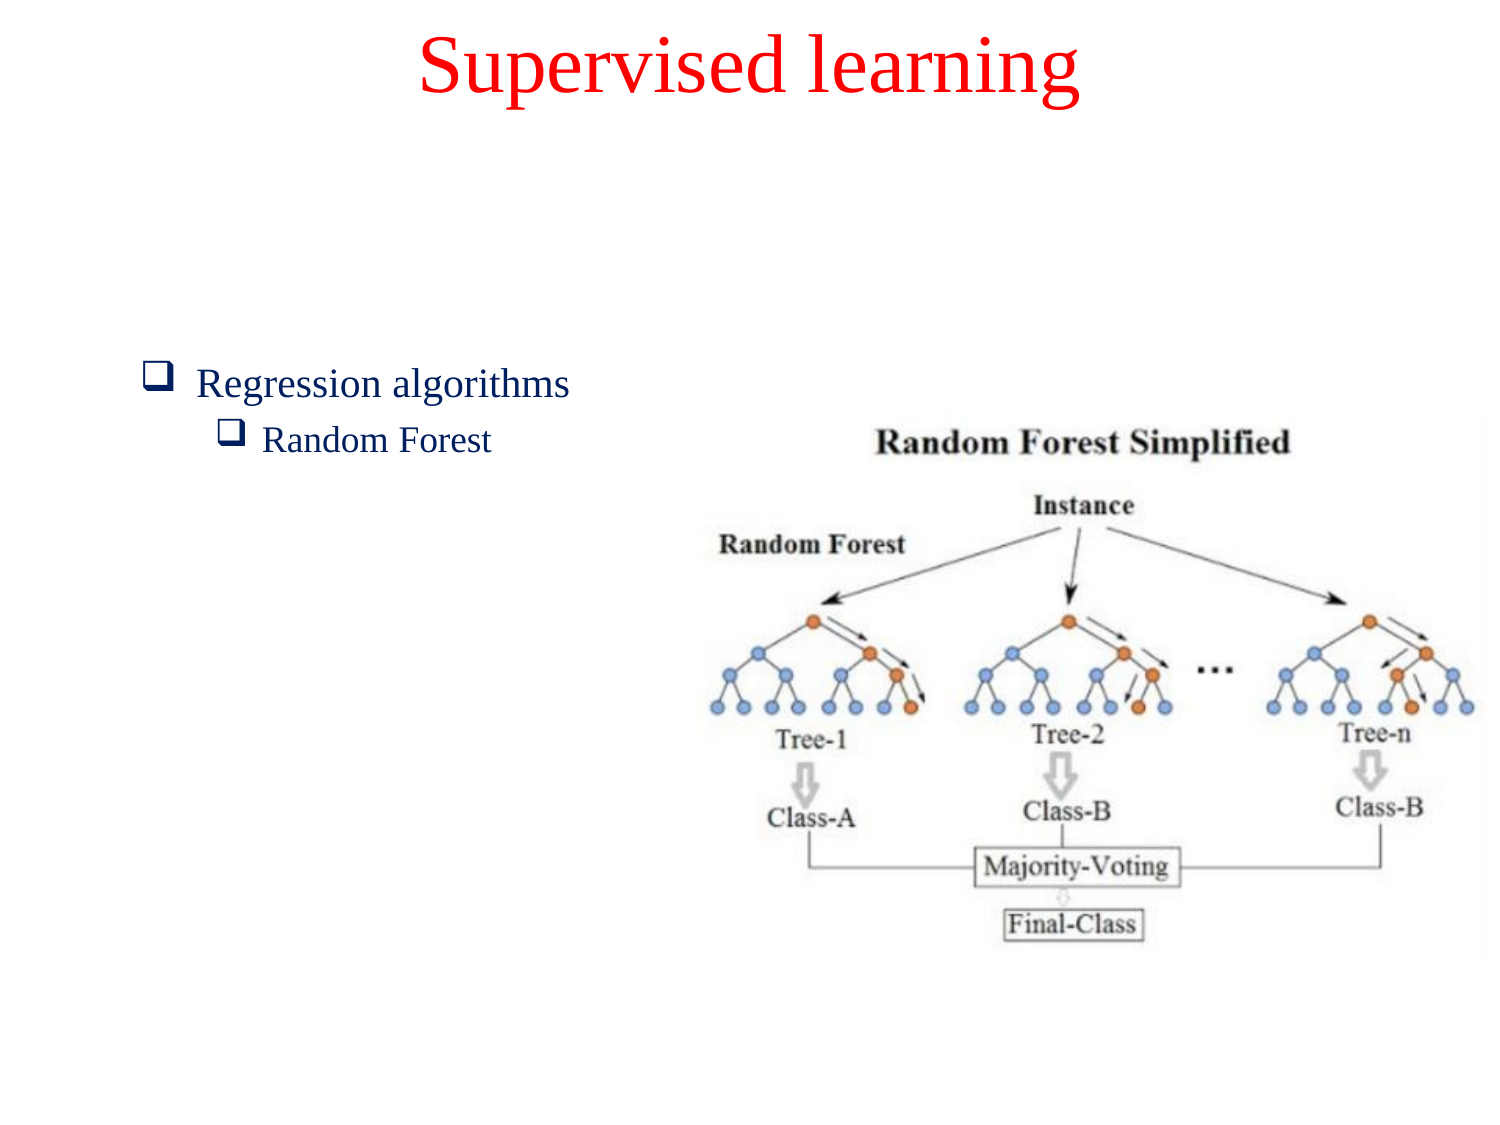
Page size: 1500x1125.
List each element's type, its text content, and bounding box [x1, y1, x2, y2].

title Supervised learning [415, 7, 1085, 198]
text_box [695, 412, 1488, 966]
text_box Regression algorithms Random Forest [137, 343, 572, 461]
